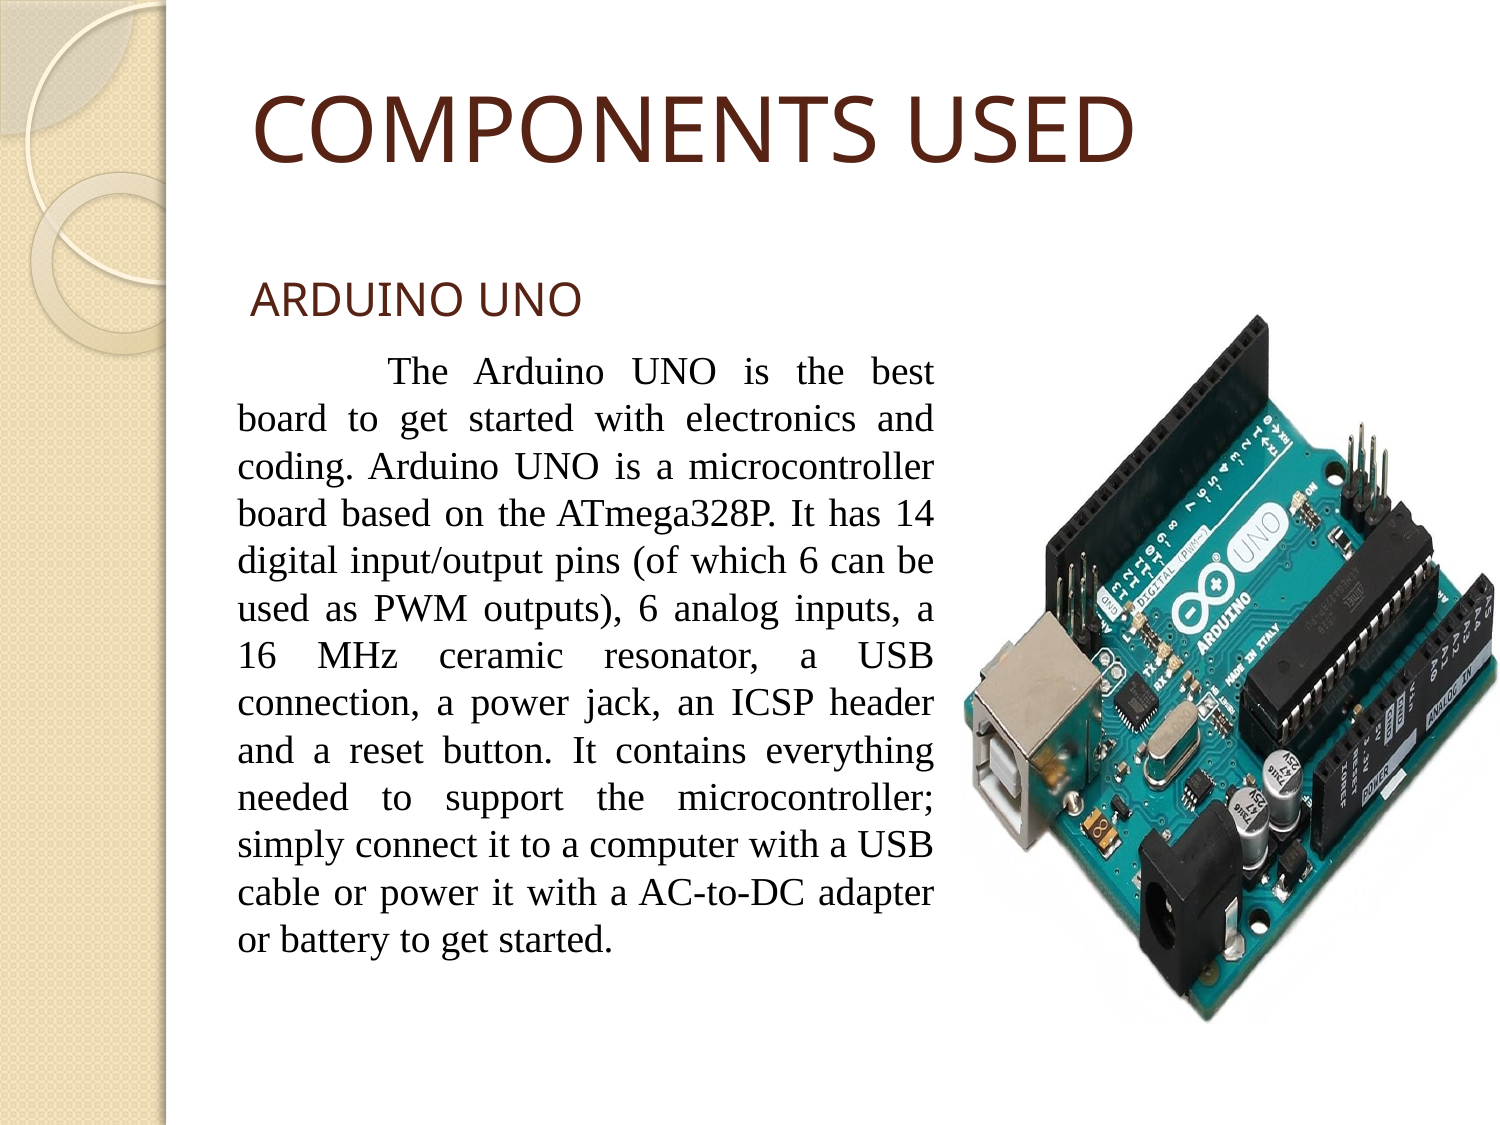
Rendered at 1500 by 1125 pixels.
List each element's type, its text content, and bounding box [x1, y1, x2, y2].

picture [962, 312, 1500, 1025]
title COMPONENTS USED ARDUINO UNO [235, 62, 1466, 425]
list The Arduino UNO is the best board to get started with electronics and coding. Arduino UNO is a microcontroller board based on the ATmega328P. It has 14 digital input/output pins (of which 6 can be used as PWM outputs), 6 analog inputs, a 16 MHz ceramic resonator, a USB connection, a power jack, an ICSP header and a reset button. It contains everything needed to support the microcontroller; simply connect it to a computer with a USB cable or power it with a AC-to-DC adapter or battery to get started. [162, 337, 950, 1100]
